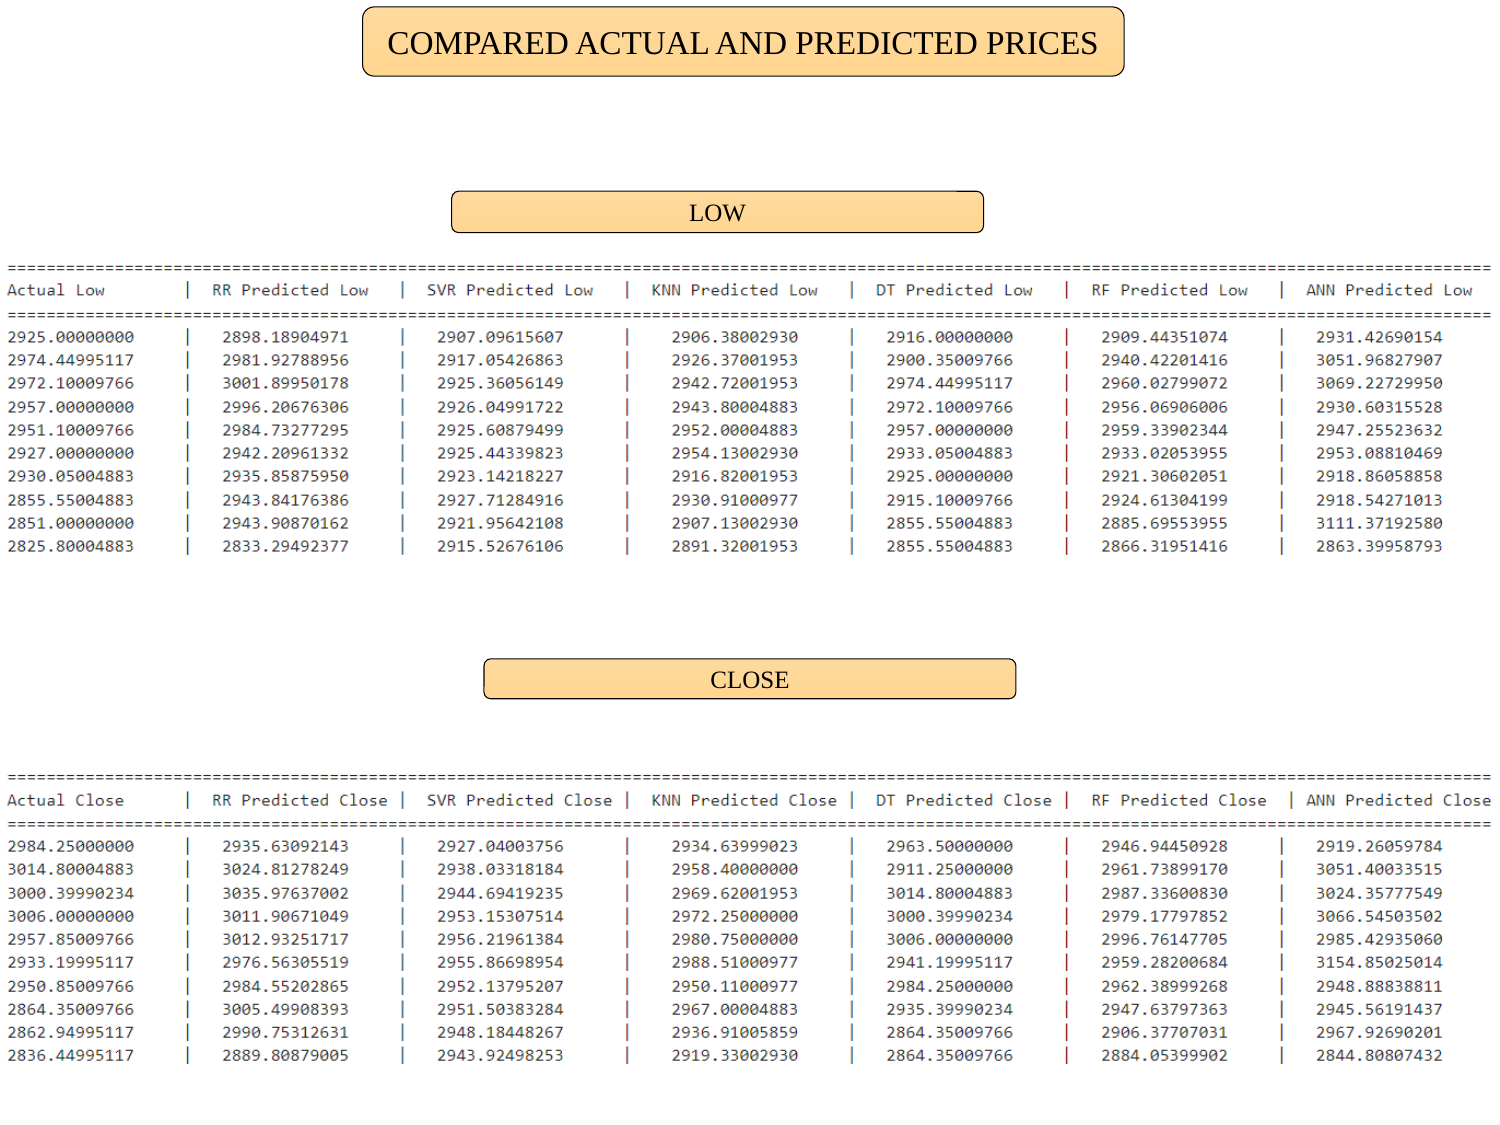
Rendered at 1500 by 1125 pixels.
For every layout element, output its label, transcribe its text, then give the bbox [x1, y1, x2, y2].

text_box CLOSE [483, 658, 1017, 700]
text_box COMPARED ACTUAL AND PREDICTED PRICES [362, 6, 1125, 77]
picture [0, 768, 1500, 1075]
picture [0, 256, 1500, 563]
text_box LOW [451, 190, 985, 234]
